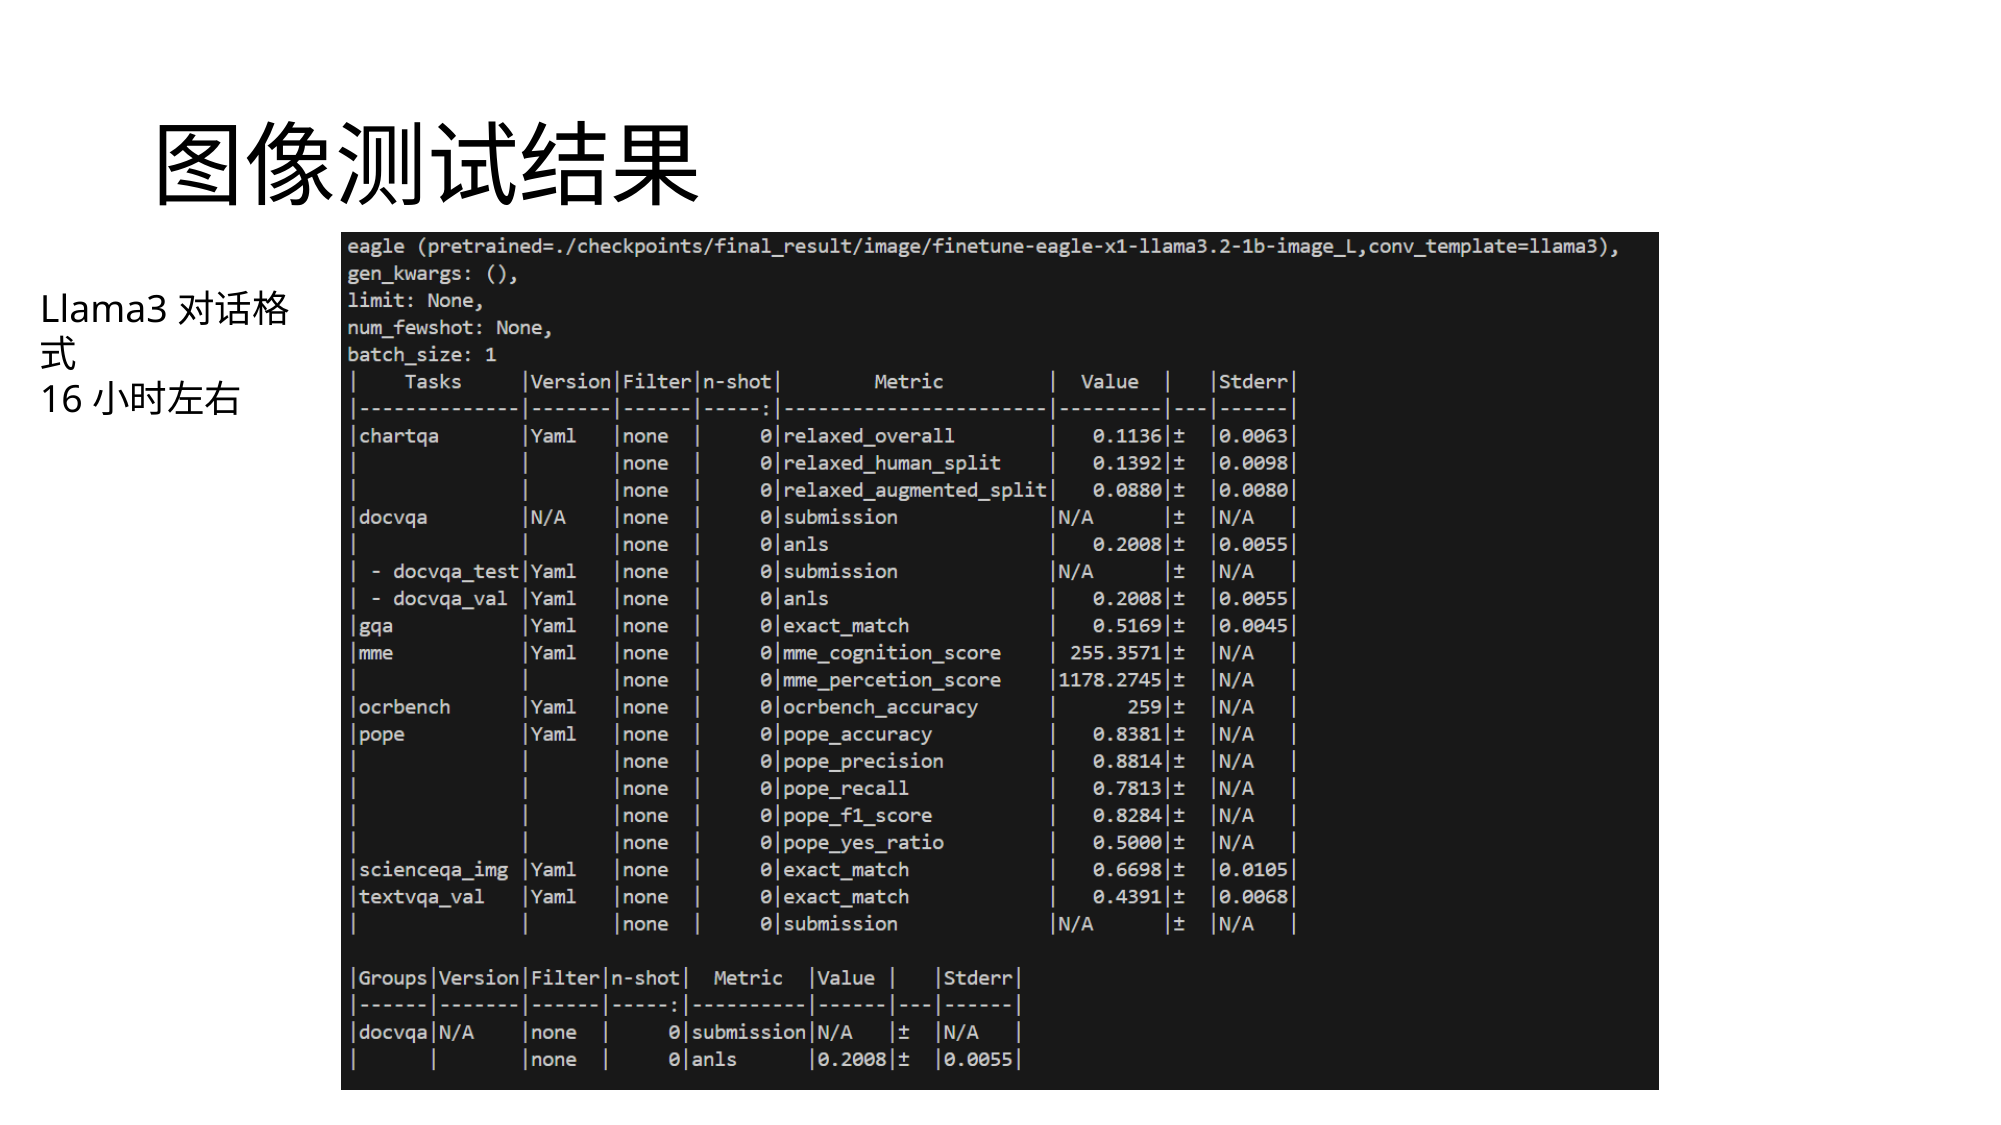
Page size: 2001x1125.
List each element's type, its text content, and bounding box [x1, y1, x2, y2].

title 图像测试结果 [137, 59, 1863, 278]
picture [341, 231, 1659, 1090]
text_box Llama3对话格式 16小时左右 [25, 277, 330, 427]
